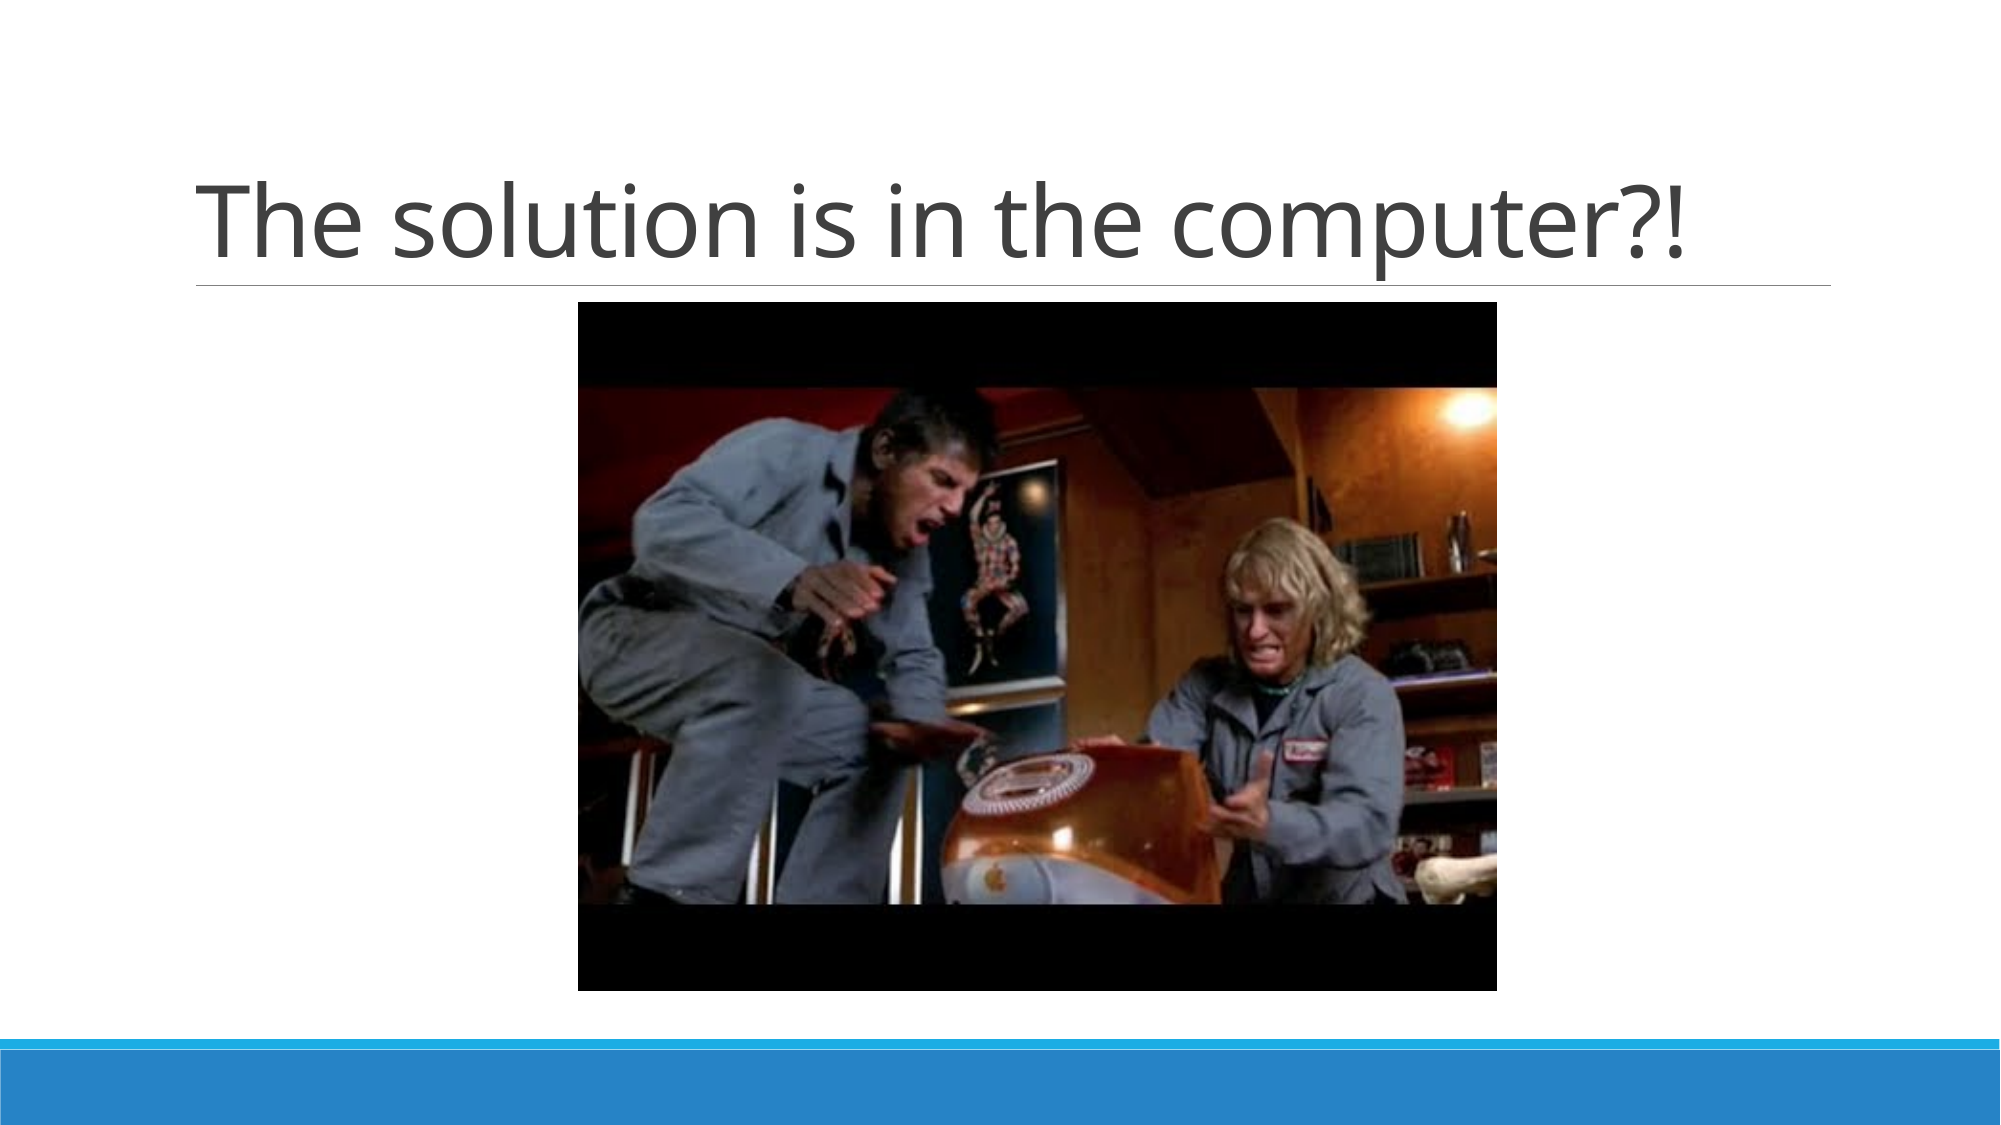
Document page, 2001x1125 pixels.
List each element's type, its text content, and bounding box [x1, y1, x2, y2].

picture [578, 302, 1497, 992]
title The solution is in the computer?! [180, 47, 1830, 285]
